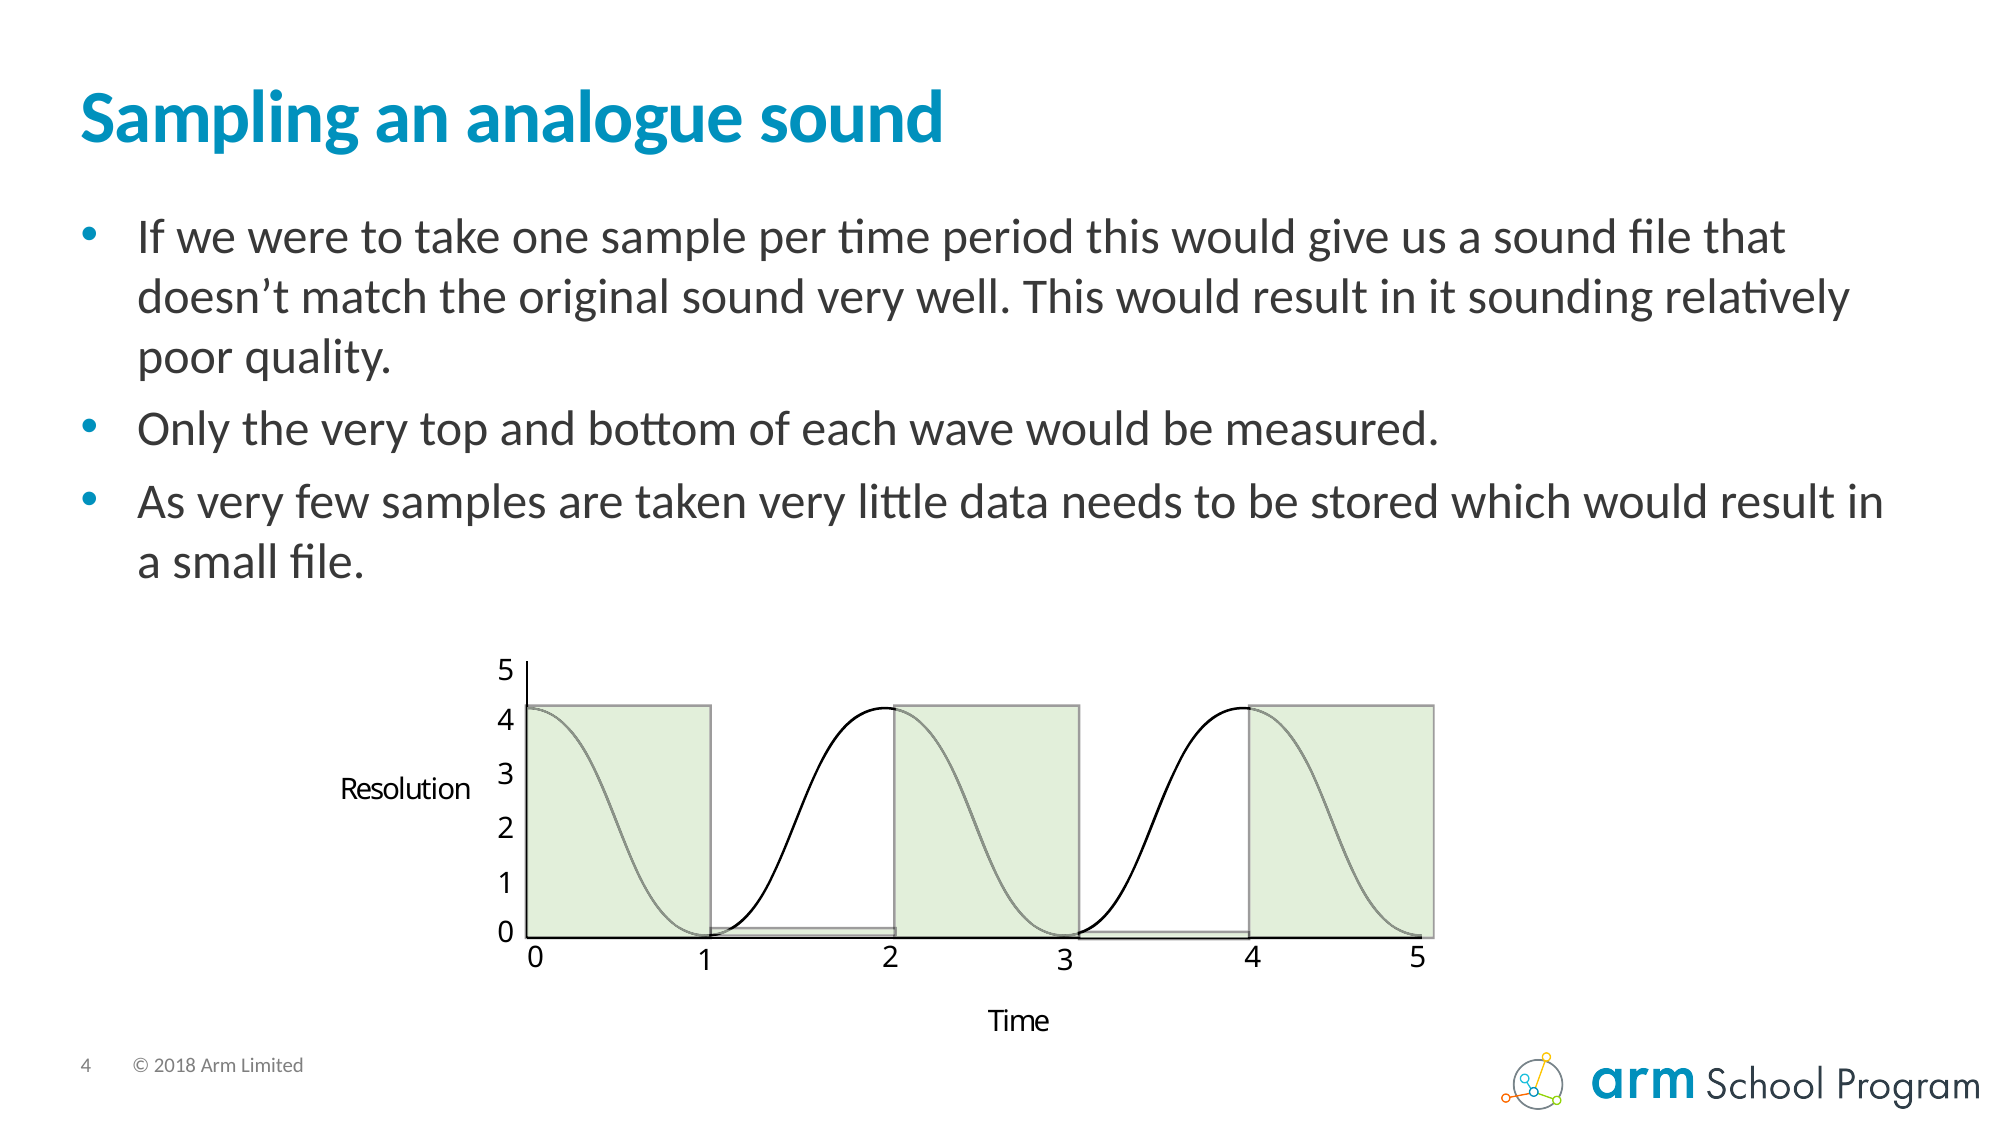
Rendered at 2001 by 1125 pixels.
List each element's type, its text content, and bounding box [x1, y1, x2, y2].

picture [340, 656, 1435, 1040]
title Sampling an analogue sound [80, 48, 1915, 158]
picture [1501, 1052, 1979, 1110]
list If we were to take one sample per time period this would give us a sound file that doesn’t match the original sound very well. This would result in it sounding relatively poor quality. Only the very top and bottom of each wave would be measured. As very few samples are taken very little data needs to be stored which would result in a small file. [80, 203, 1915, 957]
